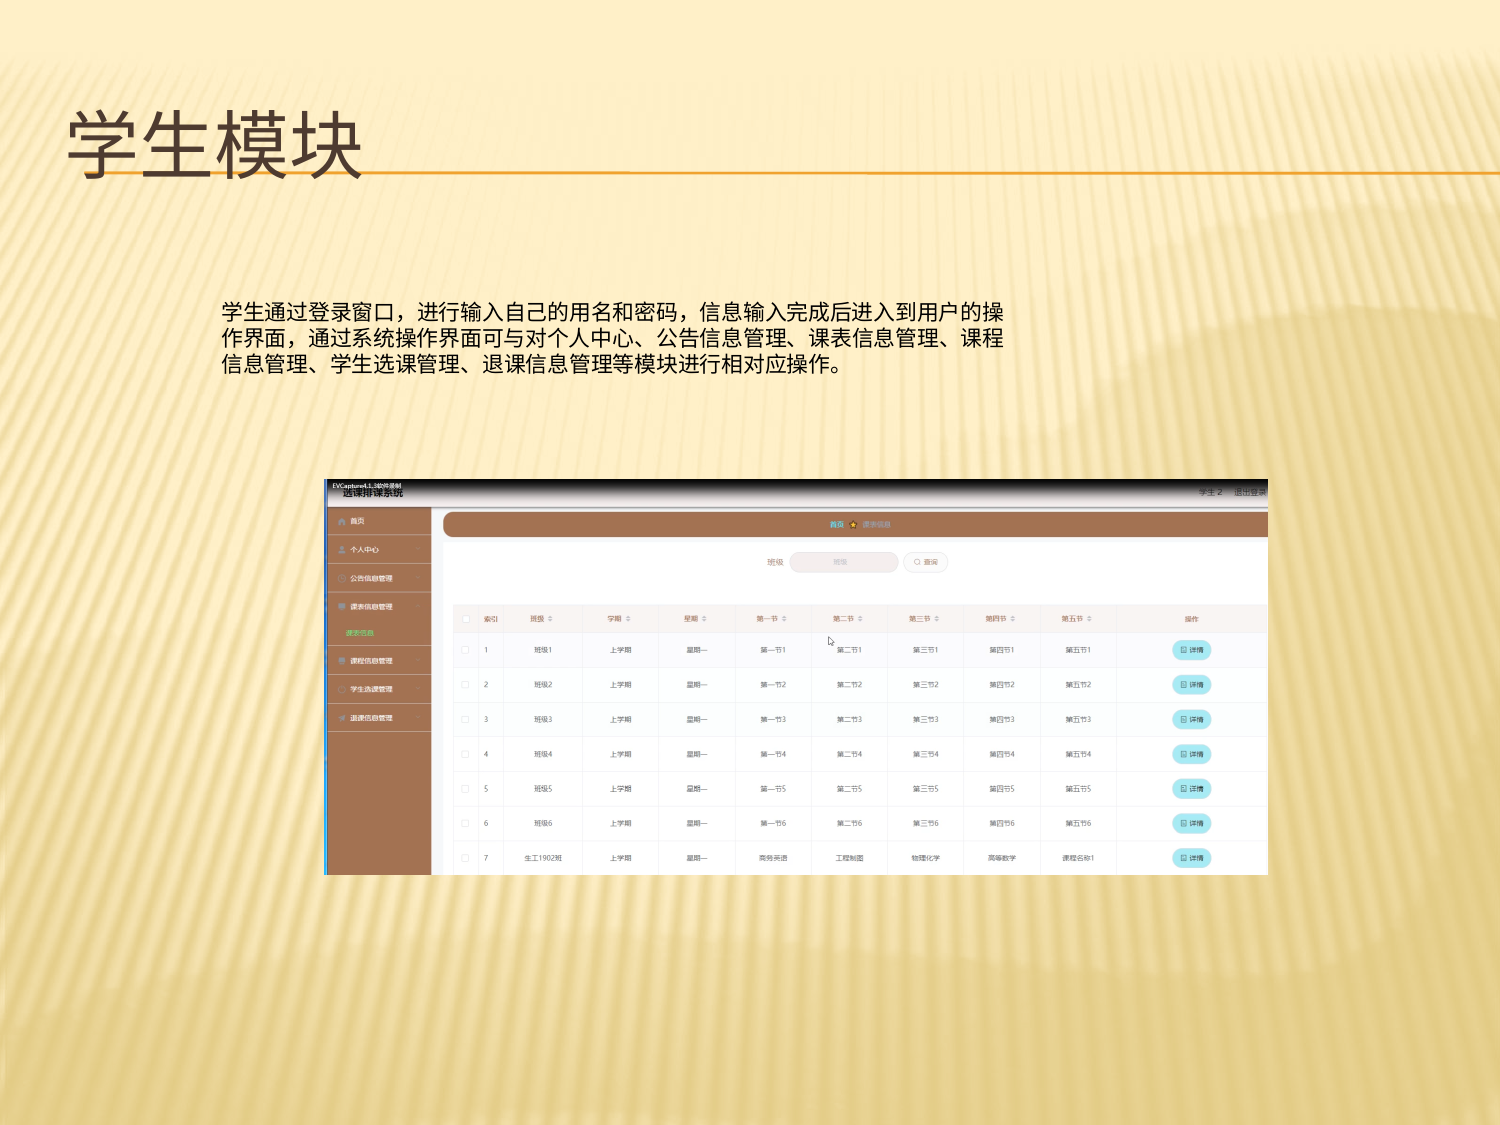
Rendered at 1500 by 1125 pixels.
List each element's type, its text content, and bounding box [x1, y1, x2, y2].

picture [324, 479, 1269, 876]
text_box 学生通过登录窗口，进行输入自己的用名和密码，信息输入完成后进入到用户的操作界面，通过系统操作界面可与对个人中心、公告信息管理、课表信息管理、课程信息管理、学生选课管理、退课信息管理等模块进行相对应操作。 [206, 290, 1040, 385]
title 学生模块 [49, 75, 1475, 213]
